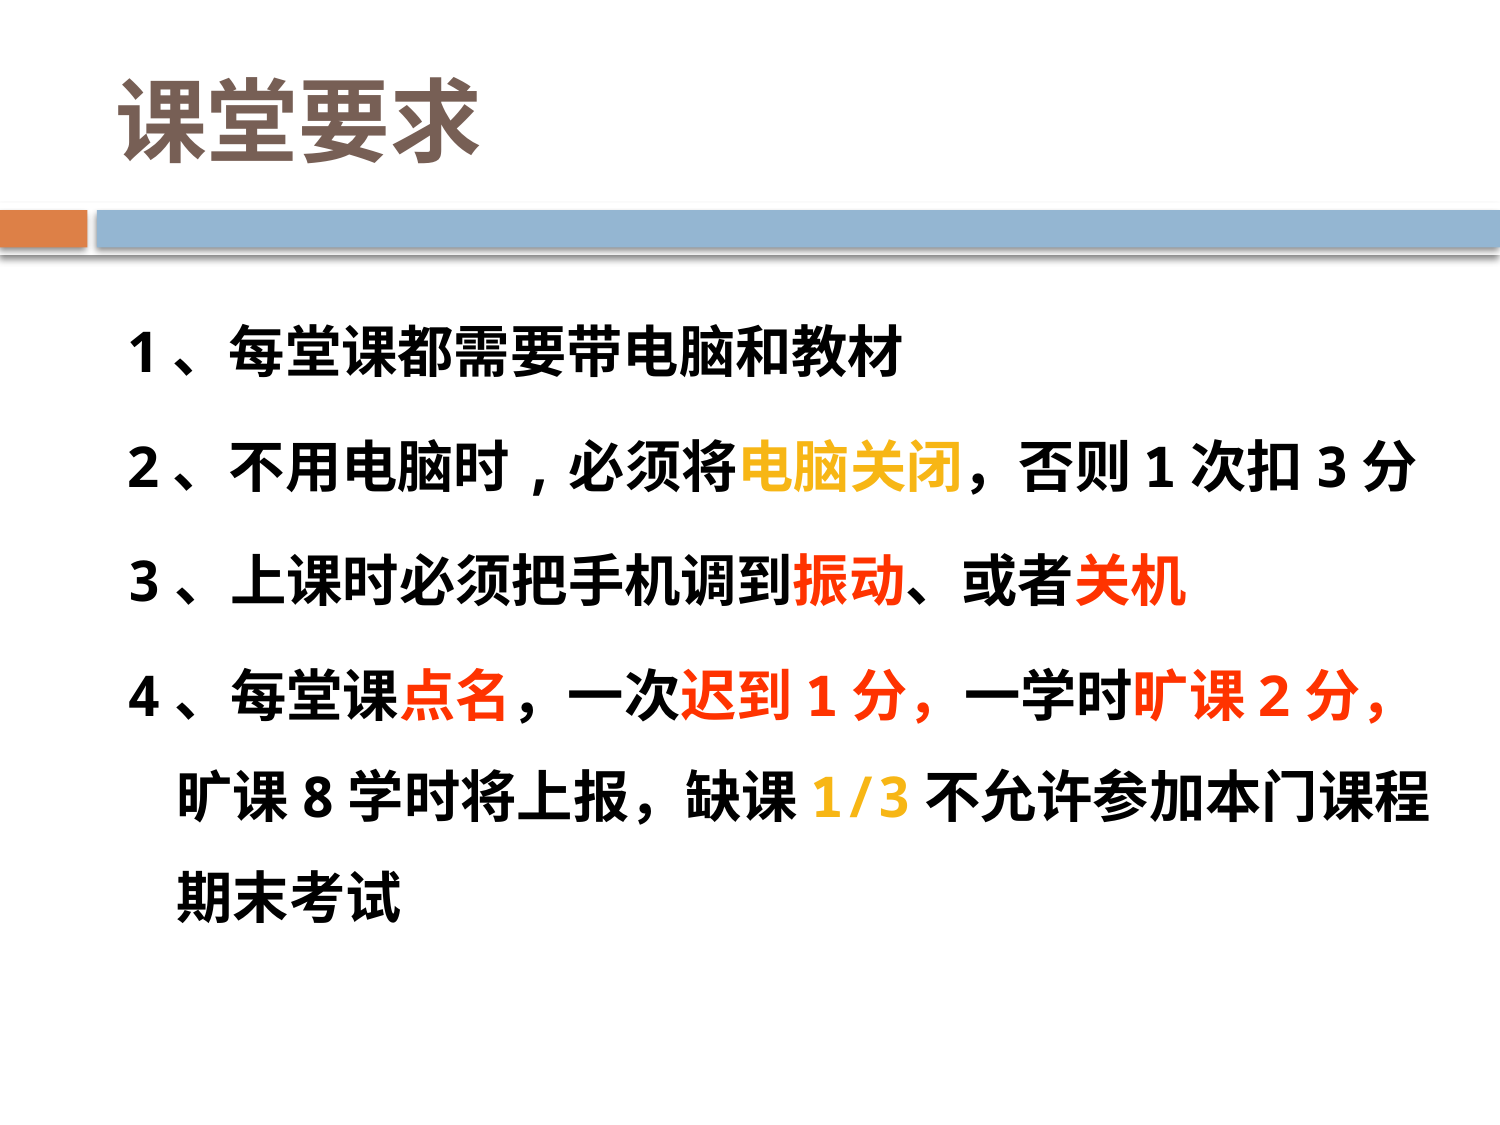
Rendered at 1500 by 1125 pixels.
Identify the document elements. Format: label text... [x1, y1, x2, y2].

title 课堂要求 [100, 37, 1438, 200]
list 1、每堂课都需要带电脑和教材 2、不用电脑时,必须将电脑关闭，否则1次扣3分 3、上课时必须把手机调到振动、或者关机 4、每堂课点名，一次迟到1分，一学时旷课2分，旷课8学时将上报，缺课1/3不允许参加本门课程期末考试 [113, 275, 1447, 951]
